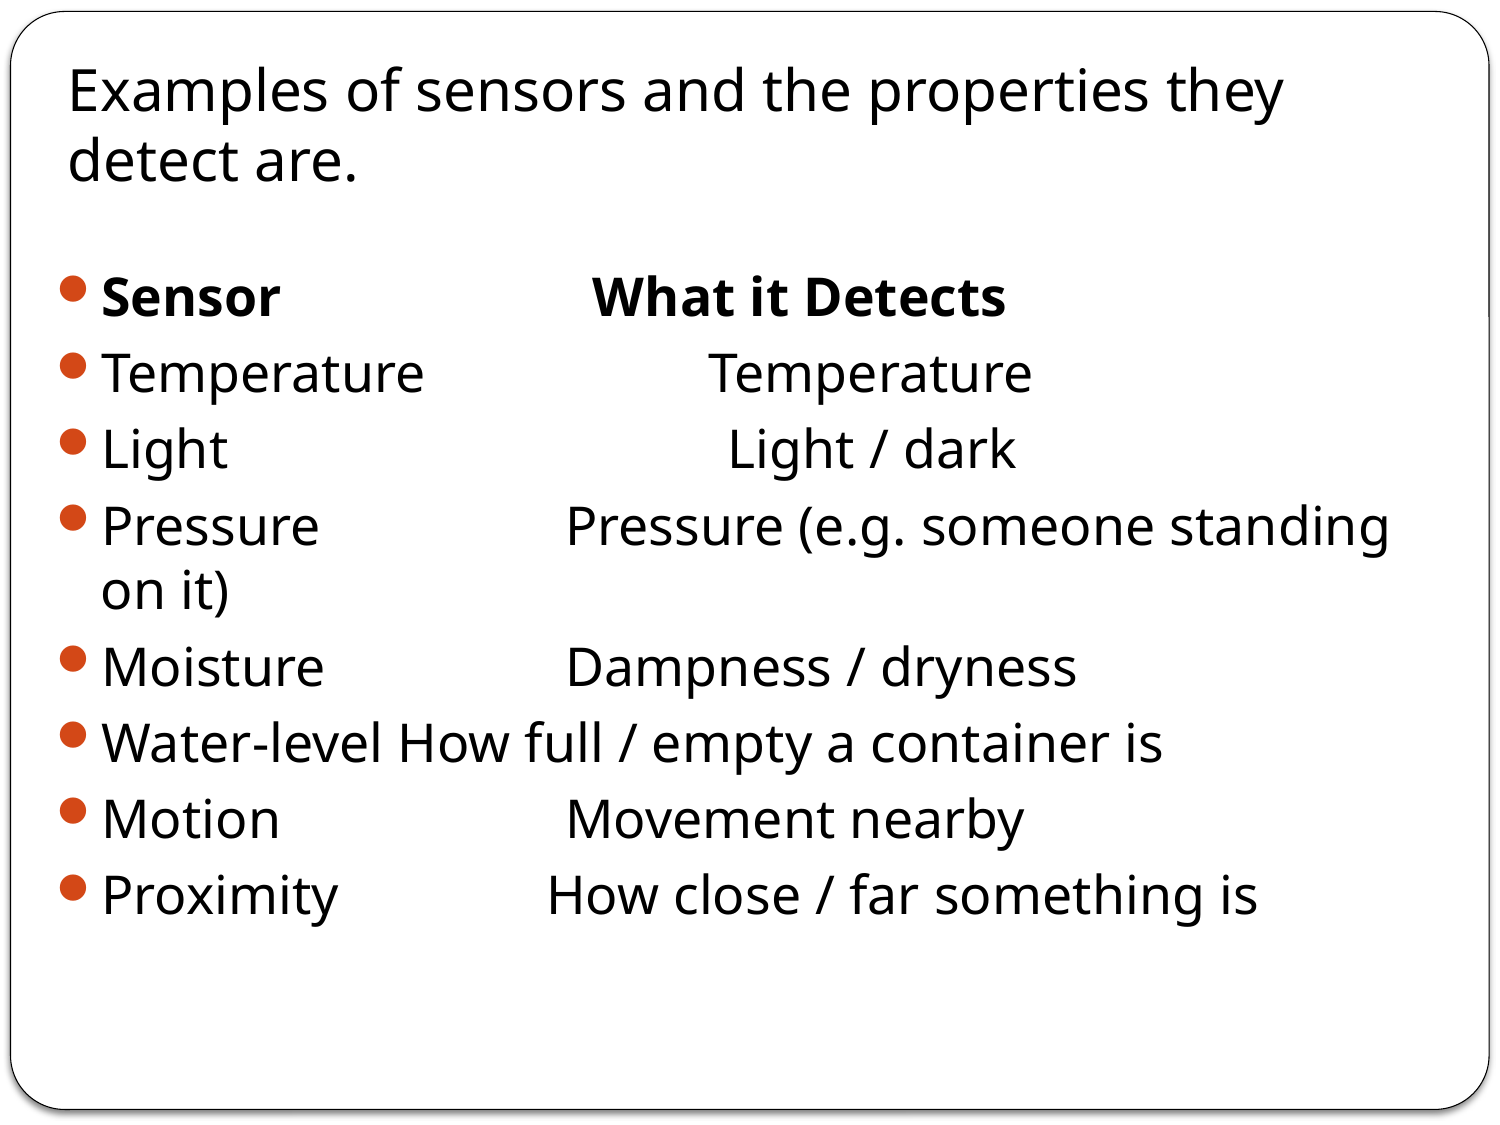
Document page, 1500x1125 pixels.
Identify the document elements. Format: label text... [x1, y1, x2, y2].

title Examples of sensors and the properties they detect are. [53, 45, 1425, 209]
list Sensor What it Detects Temperature Temperature Light Light / dark Pressure Pressure (e.g. someone standing on it) Moisture Dampness / dryness Water-level How full / empty a container is Motion Movement nearby Proximity How close / far something is [41, 255, 1424, 1006]
